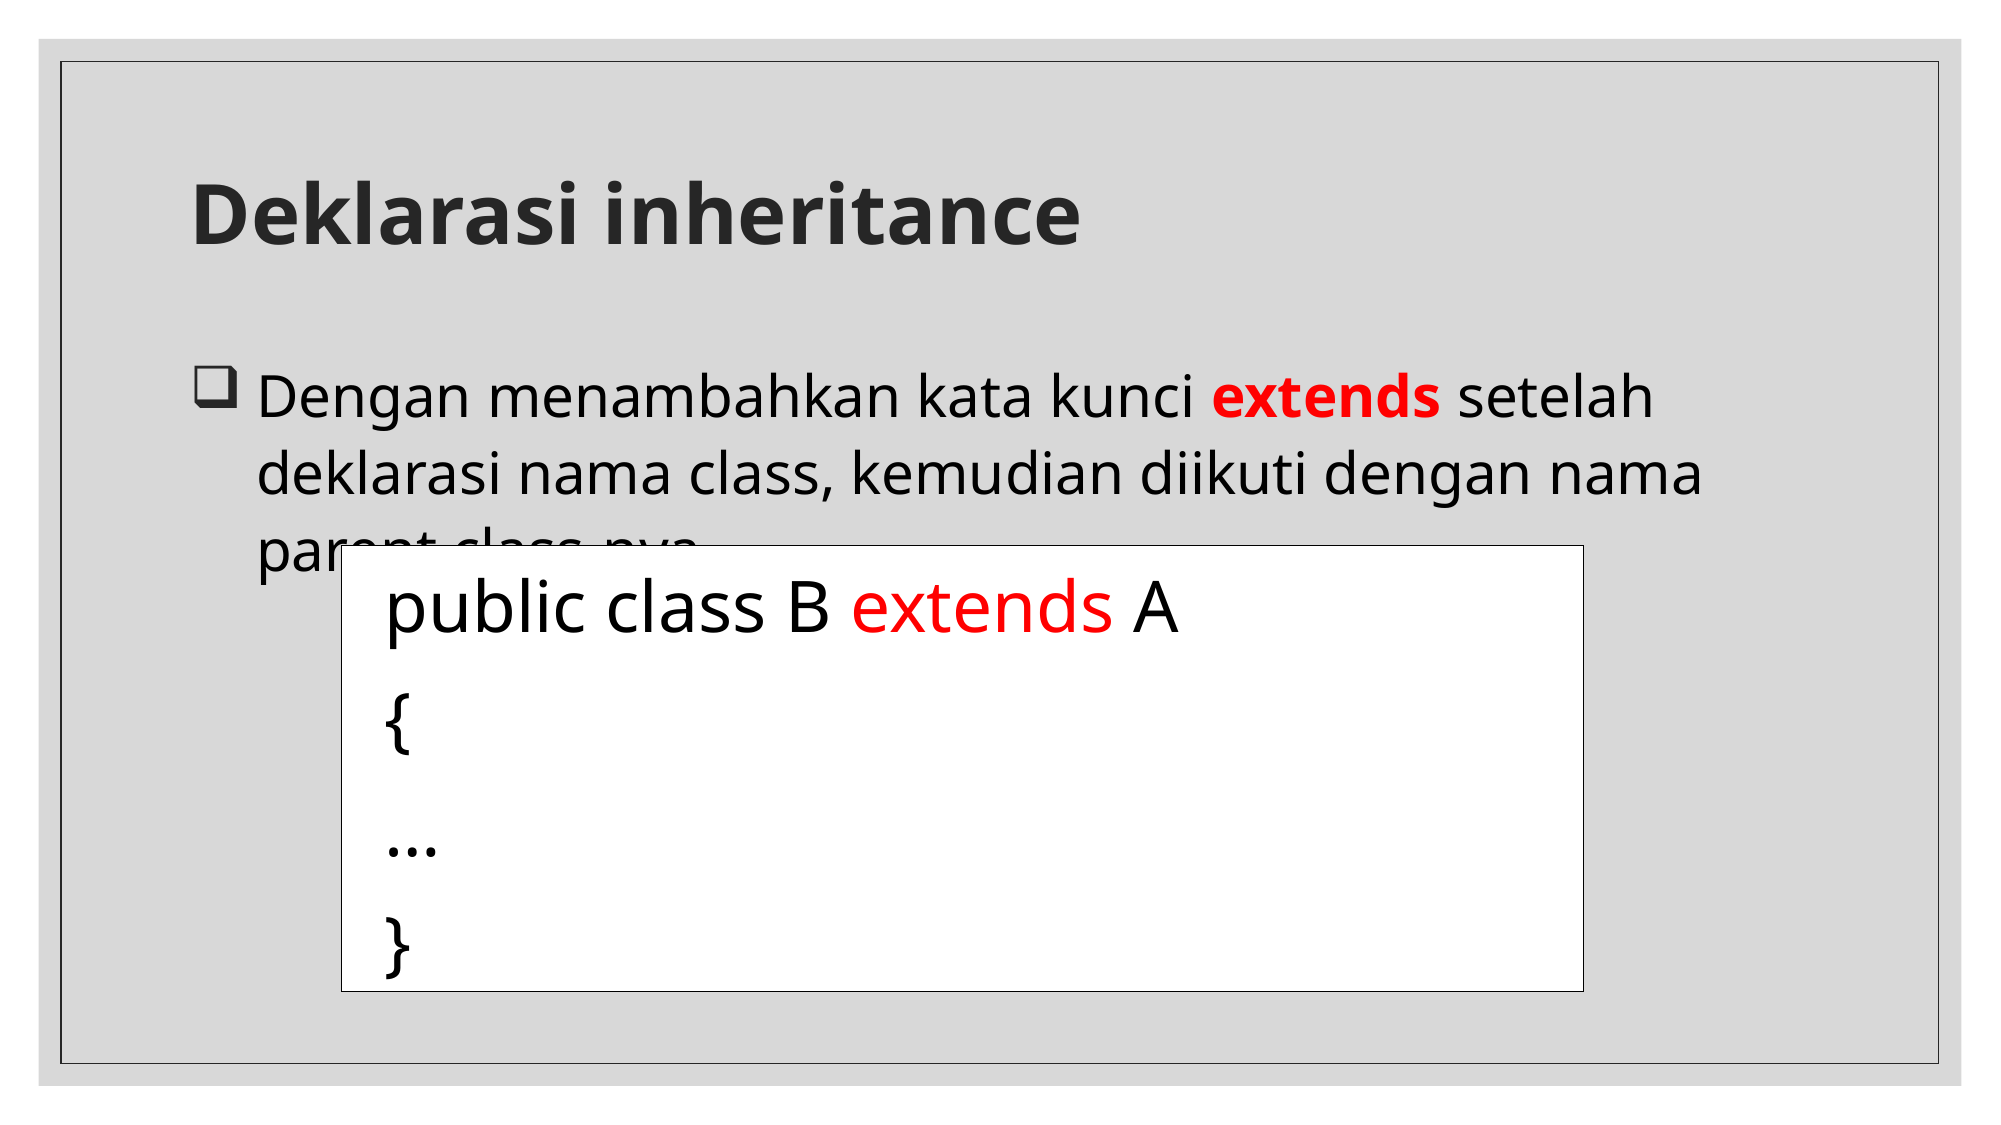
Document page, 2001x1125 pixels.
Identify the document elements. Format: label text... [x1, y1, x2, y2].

list Dengan menambahkan kata kunci extends setelah deklarasi nama class, kemudian diikuti dengan nama parent class-nya. [174, 345, 1825, 977]
title Deklarasi inheritance [174, 105, 1825, 331]
text_box public class B extends A { … } [341, 545, 1584, 992]
